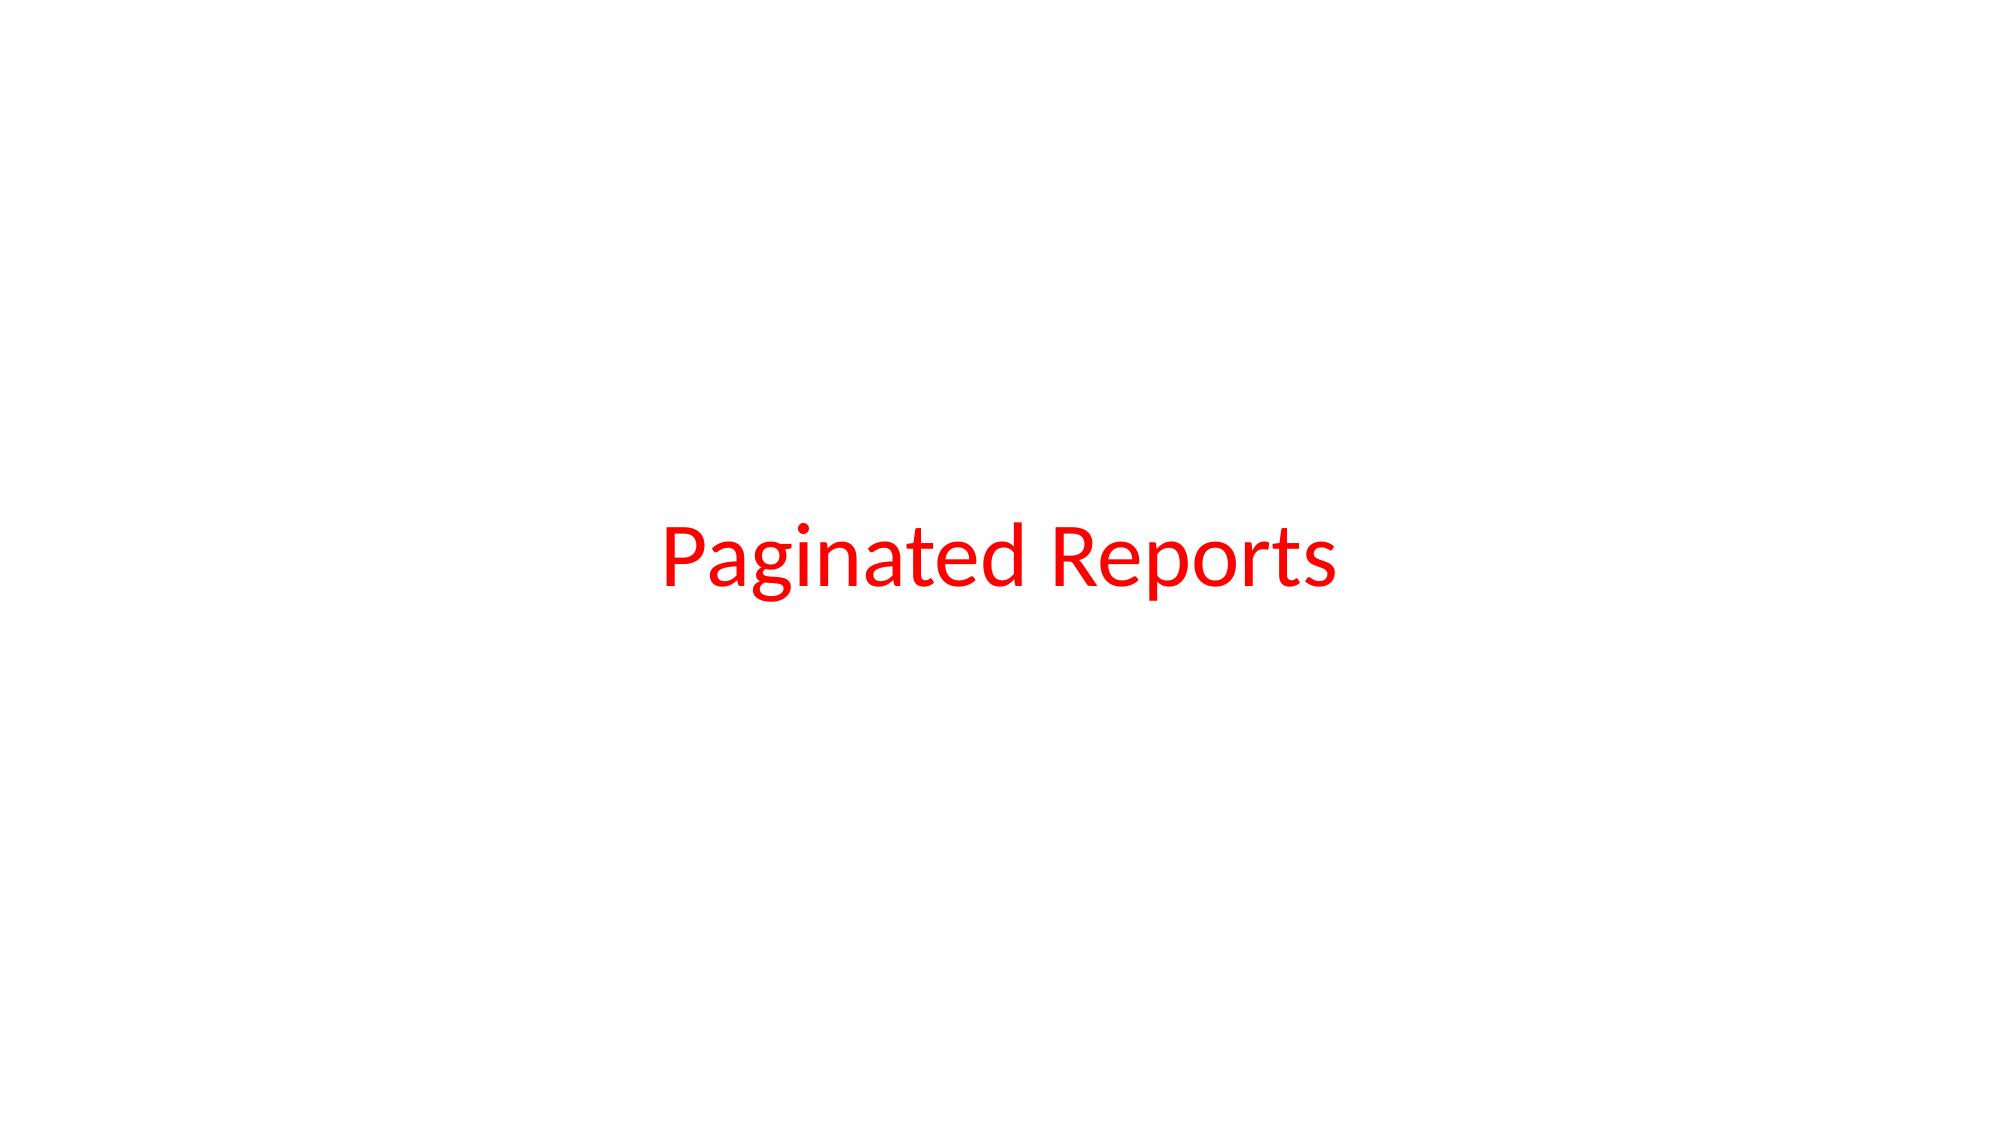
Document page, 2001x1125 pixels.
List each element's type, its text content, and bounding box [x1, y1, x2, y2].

text_box Paginated Reports [500, 487, 1500, 613]
